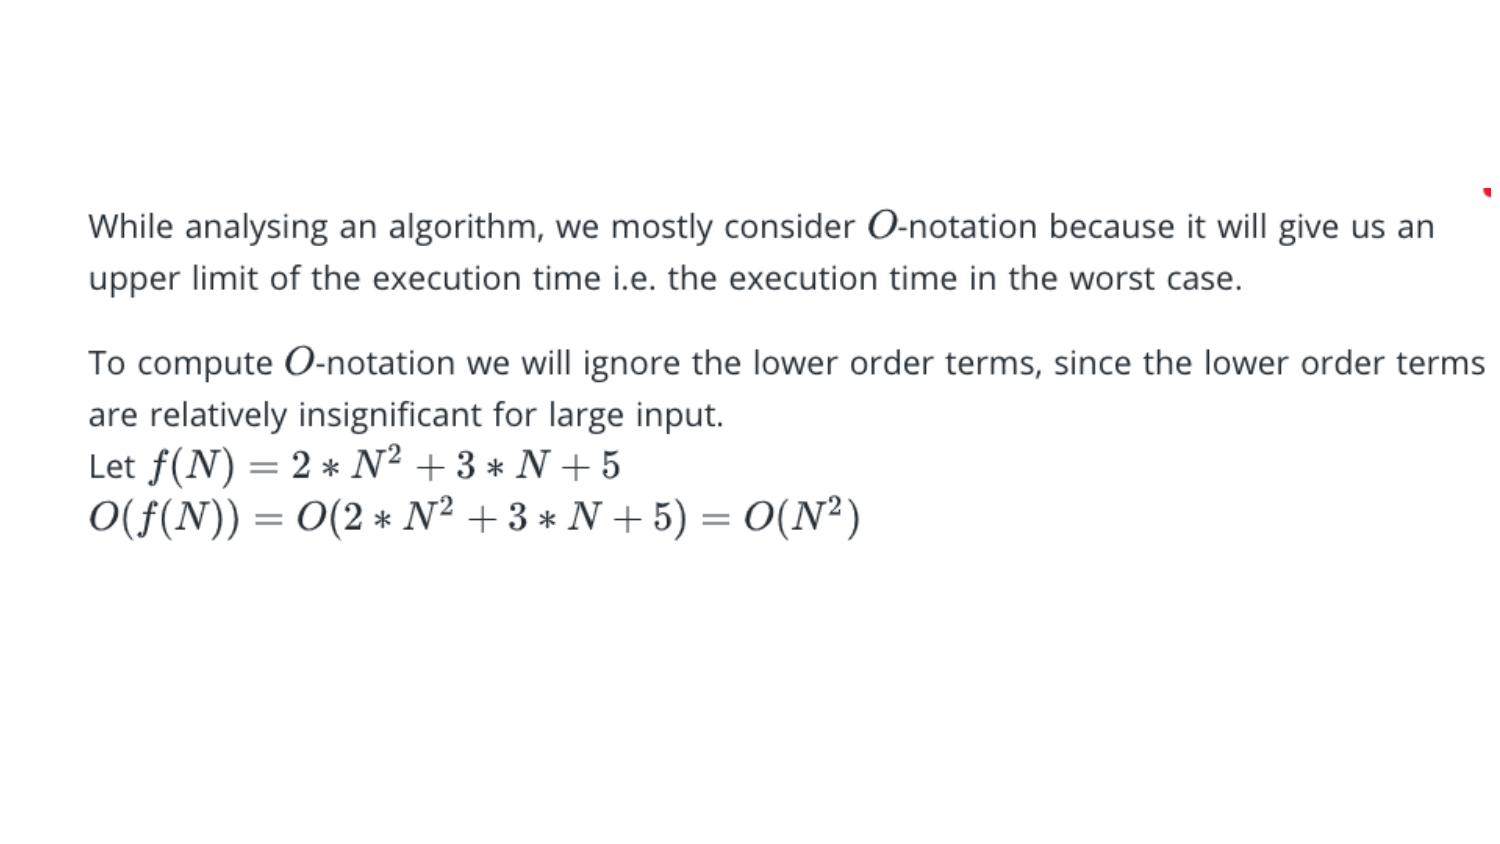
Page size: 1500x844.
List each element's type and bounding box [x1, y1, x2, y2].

picture [50, 188, 1491, 566]
